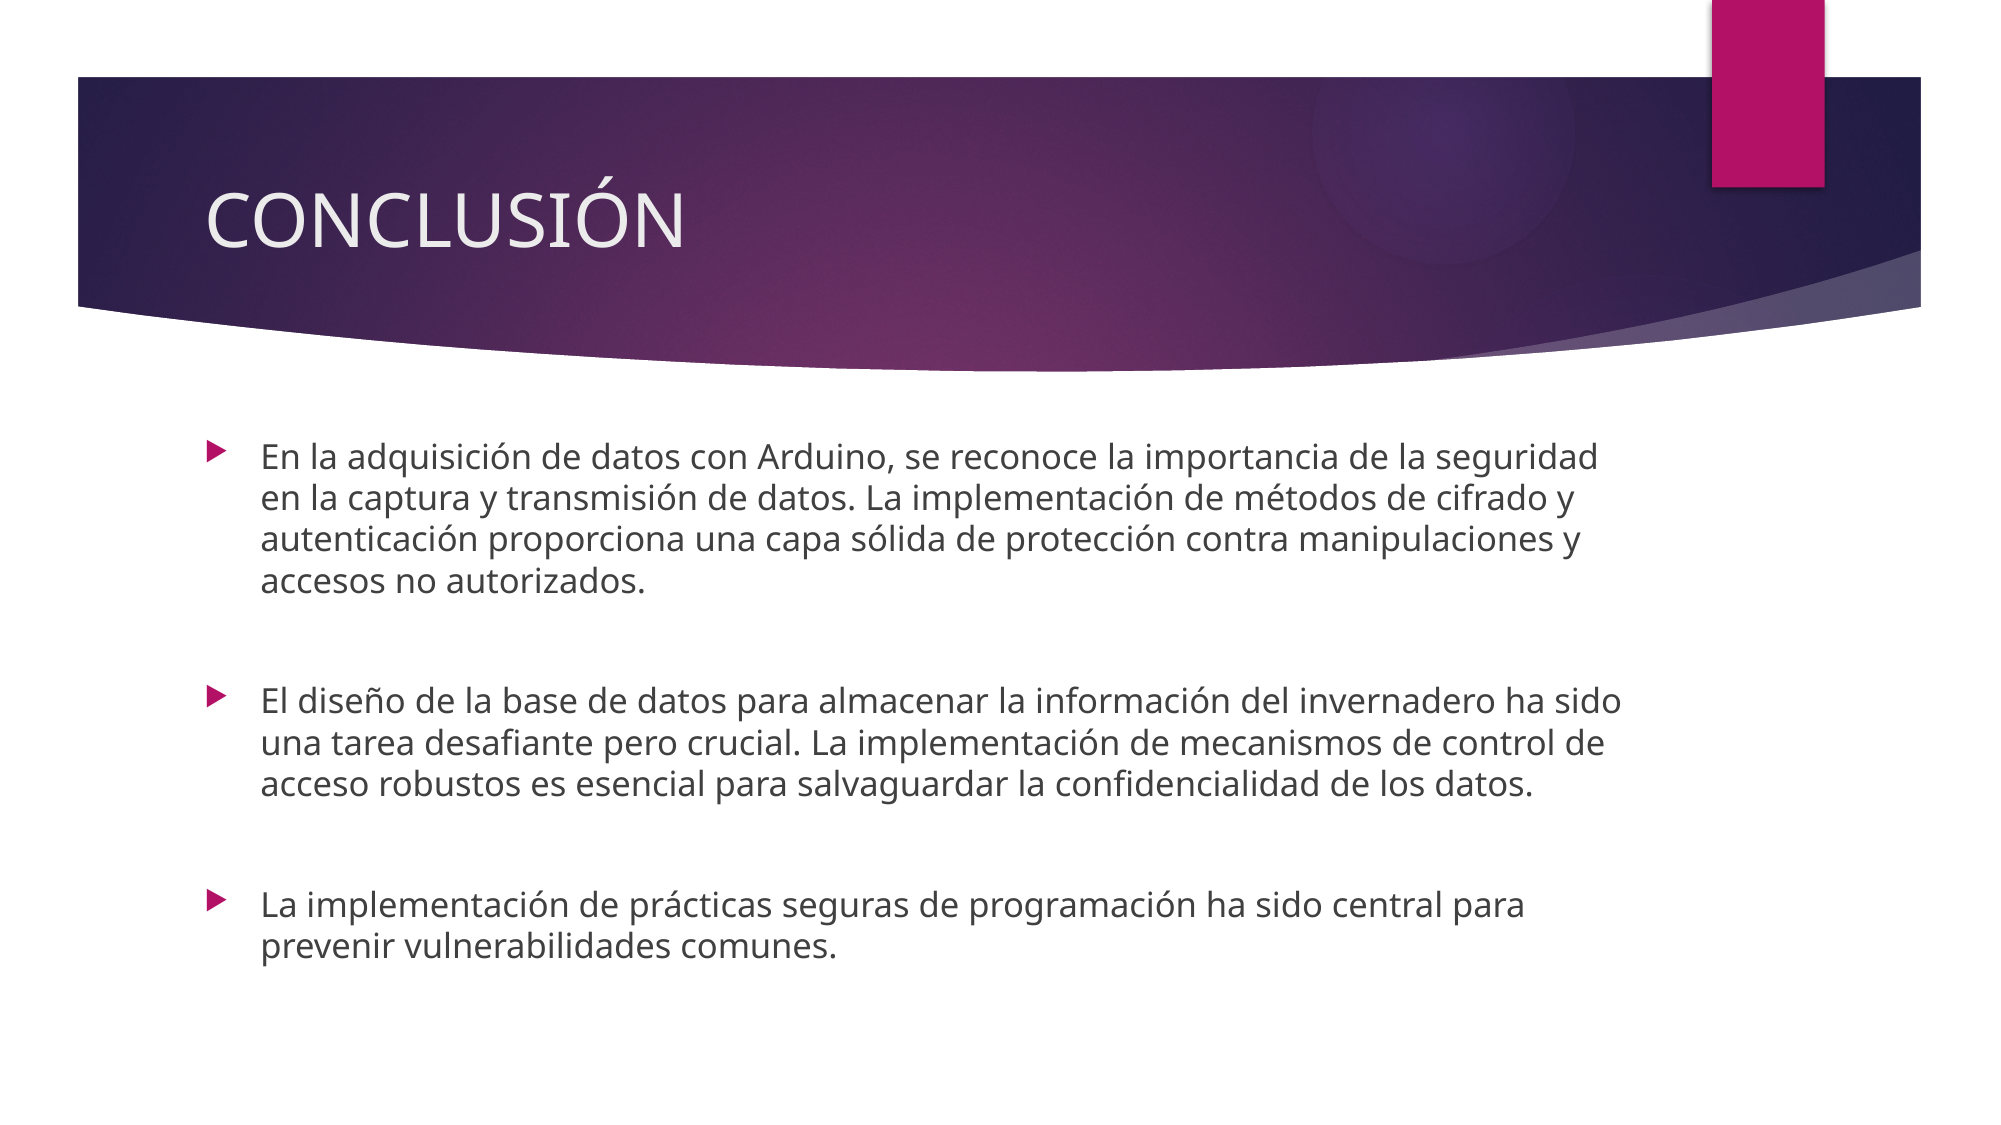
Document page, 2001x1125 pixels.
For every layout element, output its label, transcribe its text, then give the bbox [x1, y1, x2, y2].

list En la adquisición de datos con Arduino, se reconoce la importancia de la seguridad en la captura y transmisión de datos. La implementación de métodos de cifrado y autenticación proporciona una capa sólida de protección contra manipulaciones y accesos no autorizados. El diseño de la base de datos para almacenar la información del invernadero ha sido una tarea desafiante pero crucial. La implementación de mecanismos de control de acceso robustos es esencial para salvaguardar la confidencialidad de los datos. La implementación de prácticas seguras de programación ha sido central para prevenir vulnerabilidades comunes. [189, 427, 1638, 988]
title CONCLUSIÓN [189, 159, 1627, 276]
